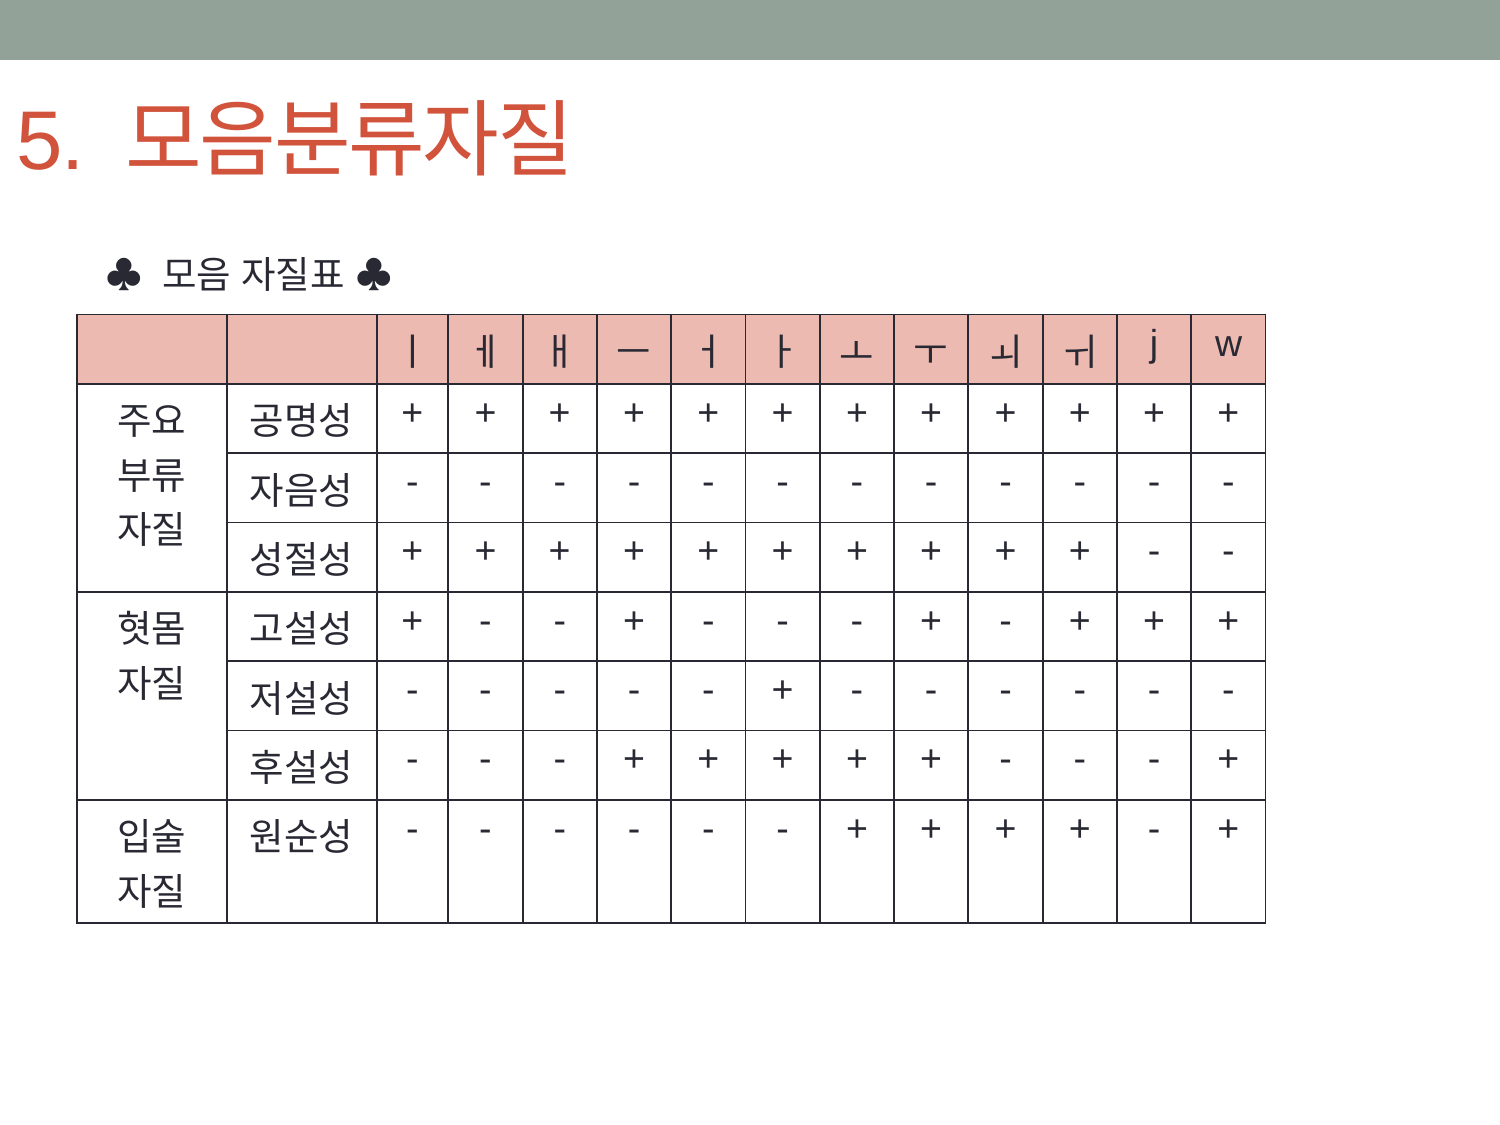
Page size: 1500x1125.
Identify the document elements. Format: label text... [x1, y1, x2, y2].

table_cell + [1044, 523, 1116, 591]
table_cell - [598, 454, 670, 522]
table_cell 후설성 [228, 731, 376, 799]
table_cell - [821, 593, 893, 660]
table_cell - [672, 593, 745, 660]
table_cell + [969, 385, 1042, 452]
table_cell + [1044, 593, 1116, 660]
table_cell 고설성 [228, 593, 376, 660]
table_cell + [1192, 731, 1265, 799]
table_cell + [895, 593, 967, 660]
table_cell - [1044, 662, 1116, 730]
table_header ㅗ [821, 315, 893, 383]
table_cell + [598, 593, 670, 660]
table_cell - [449, 454, 522, 522]
table_cell + [598, 385, 670, 452]
table_cell + [1118, 593, 1190, 660]
table_cell + [672, 523, 745, 591]
table_cell + [598, 731, 670, 799]
table_cell + [746, 731, 819, 799]
table_cell - [672, 801, 745, 922]
table_cell - [1118, 801, 1190, 922]
table_cell 성절성 [228, 523, 376, 591]
table_header w [1192, 315, 1265, 383]
table_cell 혓몸 자질 [78, 593, 226, 799]
table_cell - [746, 593, 819, 660]
table_cell - [1192, 662, 1265, 730]
table_cell + [524, 385, 596, 452]
table_cell 입술 자질 [78, 801, 226, 922]
table_cell - [1044, 454, 1116, 522]
table_cell - [449, 801, 522, 922]
table_cell - [598, 662, 670, 730]
table_cell - [1118, 662, 1190, 730]
table_cell + [895, 731, 967, 799]
table_cell + [821, 801, 893, 922]
table_cell - [1192, 523, 1265, 591]
table_cell - [969, 454, 1042, 522]
table_cell - [969, 731, 1042, 799]
table_cell + [969, 801, 1042, 922]
table_cell + [449, 523, 522, 591]
table_cell - [969, 593, 1042, 660]
title 5. 모음분류자질 [1, 54, 1352, 218]
table_cell - [378, 731, 447, 799]
table_cell + [1044, 801, 1116, 922]
table_cell + [895, 523, 967, 591]
table_header ㅐ [524, 315, 596, 383]
table_cell - [378, 801, 447, 922]
table_cell - [1118, 731, 1190, 799]
table_cell + [746, 662, 819, 730]
table_cell - [895, 662, 967, 730]
table_cell - [672, 662, 745, 730]
table_cell + [895, 385, 967, 452]
table_cell - [746, 454, 819, 522]
table_cell - [524, 731, 596, 799]
table_header [78, 315, 226, 383]
table_cell - [1044, 731, 1116, 799]
table_cell 주요 부류 자질 [78, 385, 226, 591]
table_cell + [449, 385, 522, 452]
table_cell + [821, 731, 893, 799]
table_cell - [524, 801, 596, 922]
table_cell - [672, 454, 745, 522]
table_cell - [378, 454, 447, 522]
list ♣ 모음 자질표 ♣ [0, 243, 1500, 1106]
table_cell - [449, 662, 522, 730]
table_header ㅚ [969, 315, 1042, 383]
table_header ㅜ [895, 315, 967, 383]
table_cell - [524, 593, 596, 660]
table_cell + [969, 523, 1042, 591]
table_cell - [524, 454, 596, 522]
table_cell 자음성 [228, 454, 376, 522]
table_cell - [969, 662, 1042, 730]
table_cell - [598, 801, 670, 922]
table_header ㅟ [1044, 315, 1116, 383]
table_cell + [378, 523, 447, 591]
table_cell 원순성 [228, 801, 376, 922]
table_cell + [1044, 385, 1116, 452]
table_header j [1118, 315, 1190, 383]
table_cell + [672, 731, 745, 799]
table_cell + [1192, 593, 1265, 660]
table_cell - [1192, 454, 1265, 522]
table_cell + [895, 801, 967, 922]
table_cell - [821, 454, 893, 522]
table_cell - [449, 593, 522, 660]
table_cell + [746, 523, 819, 591]
table_header ㅣ [378, 315, 447, 383]
table_cell + [746, 385, 819, 452]
table_cell + [524, 523, 596, 591]
table_cell + [598, 523, 670, 591]
table_cell 저설성 [228, 662, 376, 730]
table_cell + [1192, 801, 1265, 922]
table_cell + [821, 385, 893, 452]
table_cell + [378, 385, 447, 452]
table_header ㅏ [746, 315, 819, 383]
table_cell - [1118, 523, 1190, 591]
table_header [228, 315, 376, 383]
table_header ㅓ [672, 315, 745, 383]
table_cell + [821, 523, 893, 591]
table_cell + [672, 385, 745, 452]
table_cell - [524, 662, 596, 730]
table_cell 공명성 [228, 385, 376, 452]
table_header ㅡ [598, 315, 670, 383]
table_cell + [1192, 385, 1265, 452]
table_cell + [378, 593, 447, 660]
table_cell - [821, 662, 893, 730]
table_header ㅔ [449, 315, 522, 383]
table_cell + [1118, 385, 1190, 452]
table_cell - [1118, 454, 1190, 522]
table_cell - [746, 801, 819, 922]
table_cell - [449, 731, 522, 799]
table_cell - [378, 662, 447, 730]
table_cell - [895, 454, 967, 522]
